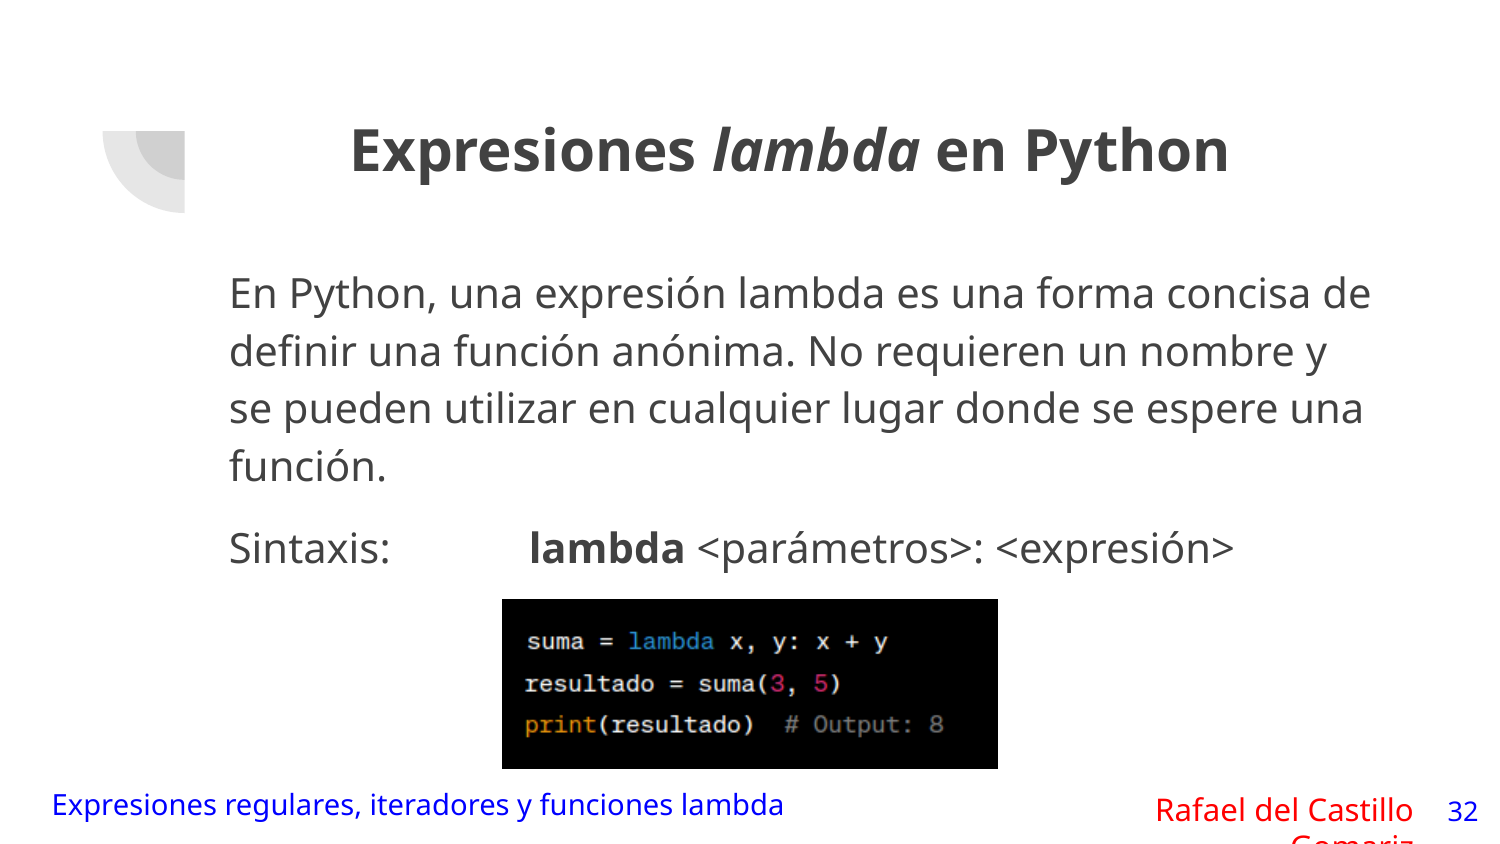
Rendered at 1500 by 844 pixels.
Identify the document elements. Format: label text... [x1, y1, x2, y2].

picture [502, 599, 998, 769]
title Expresiones lambda en Python [213, 98, 1368, 244]
list En Python, una expresión lambda es una forma concisa de definir una función anónima. No requieren un nombre y se pueden utilizar en cualquier lugar donde se espere una función. Sintaxis: lambda <parámetros>: <expresión> [213, 244, 1388, 769]
